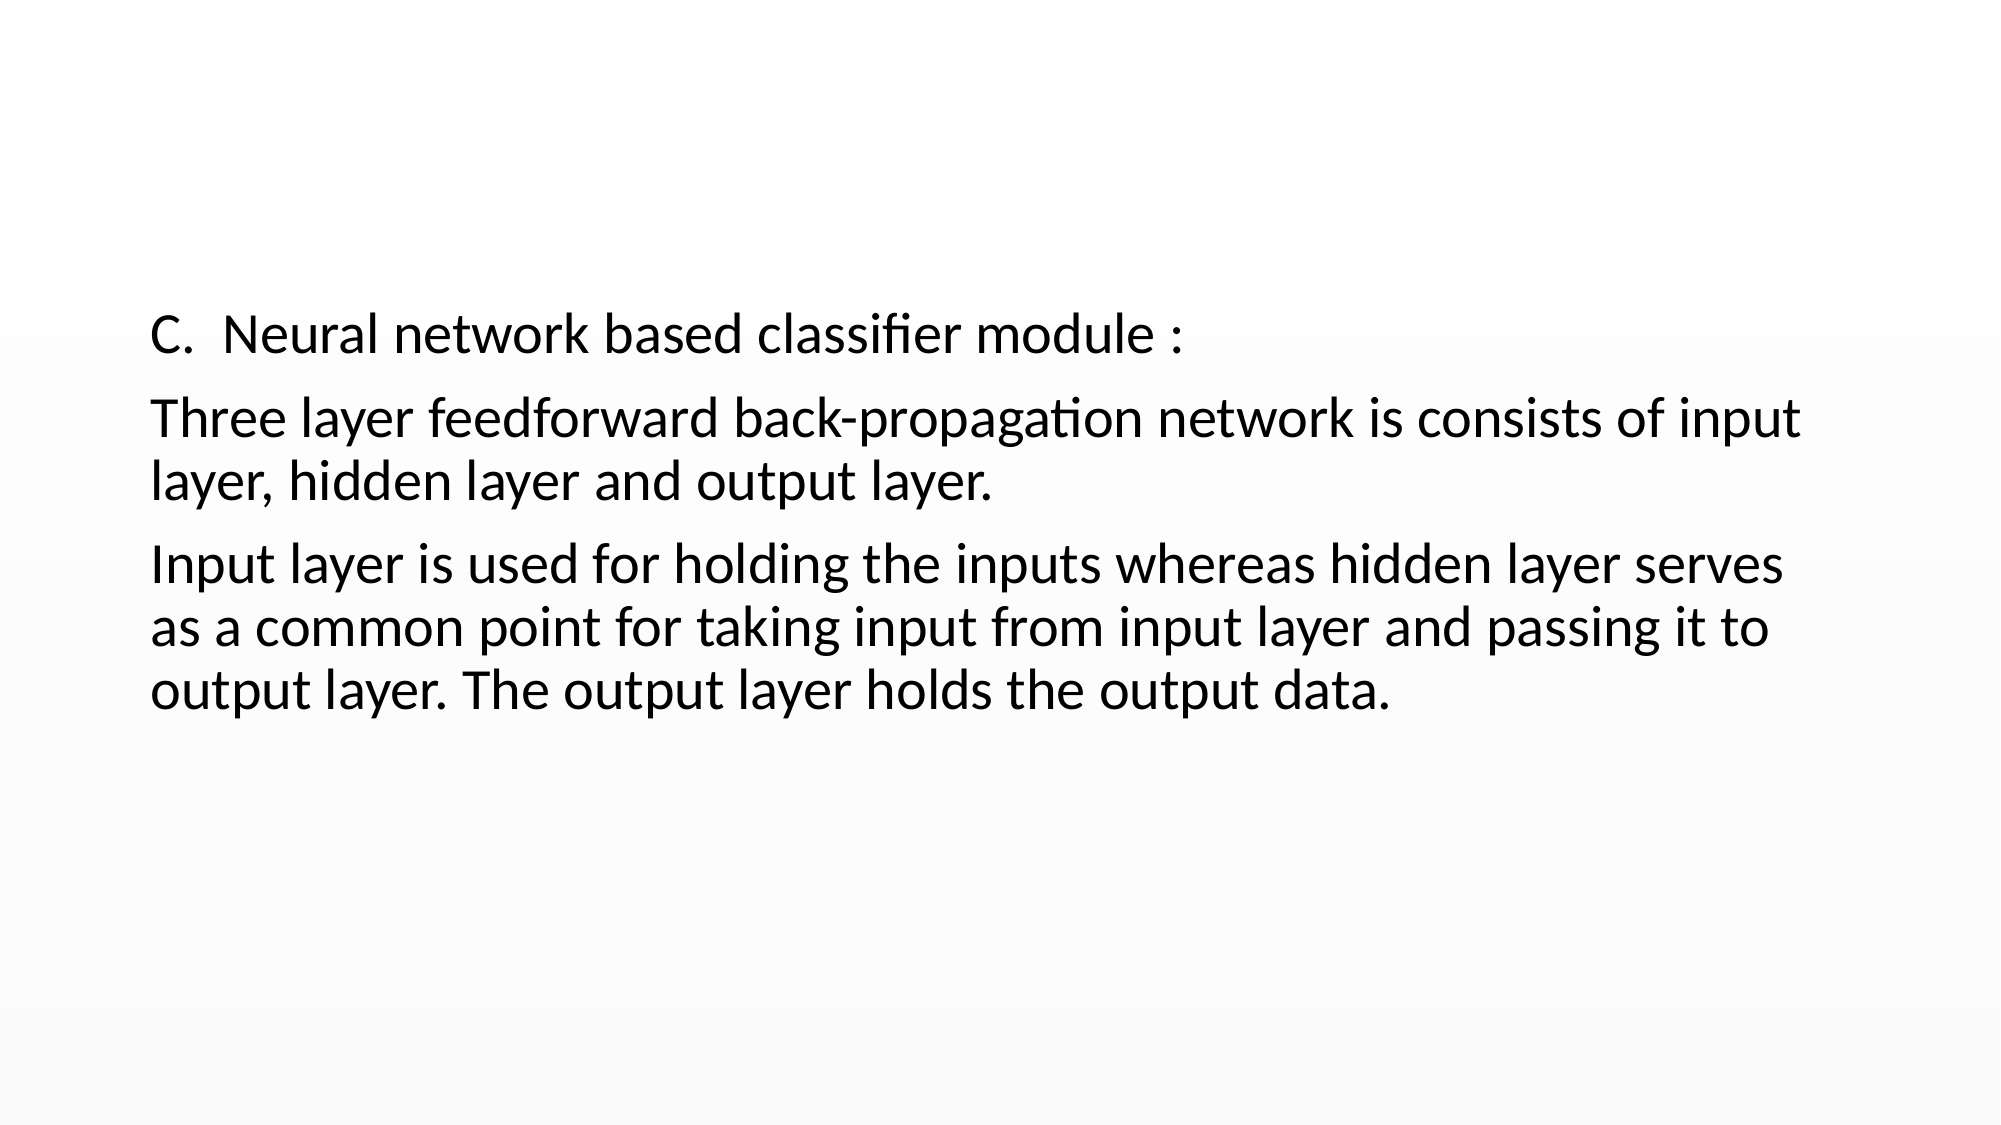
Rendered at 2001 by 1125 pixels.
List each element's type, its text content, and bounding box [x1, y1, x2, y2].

list C. Neural network based classifier module : Three layer feedforward back-propagation network is consists of input layer, hidden layer and output layer. Input layer is used for holding the inputs whereas hidden layer serves as a common point for taking input from input layer and passing it to output layer. The output layer holds the output data. [135, 295, 1861, 1010]
